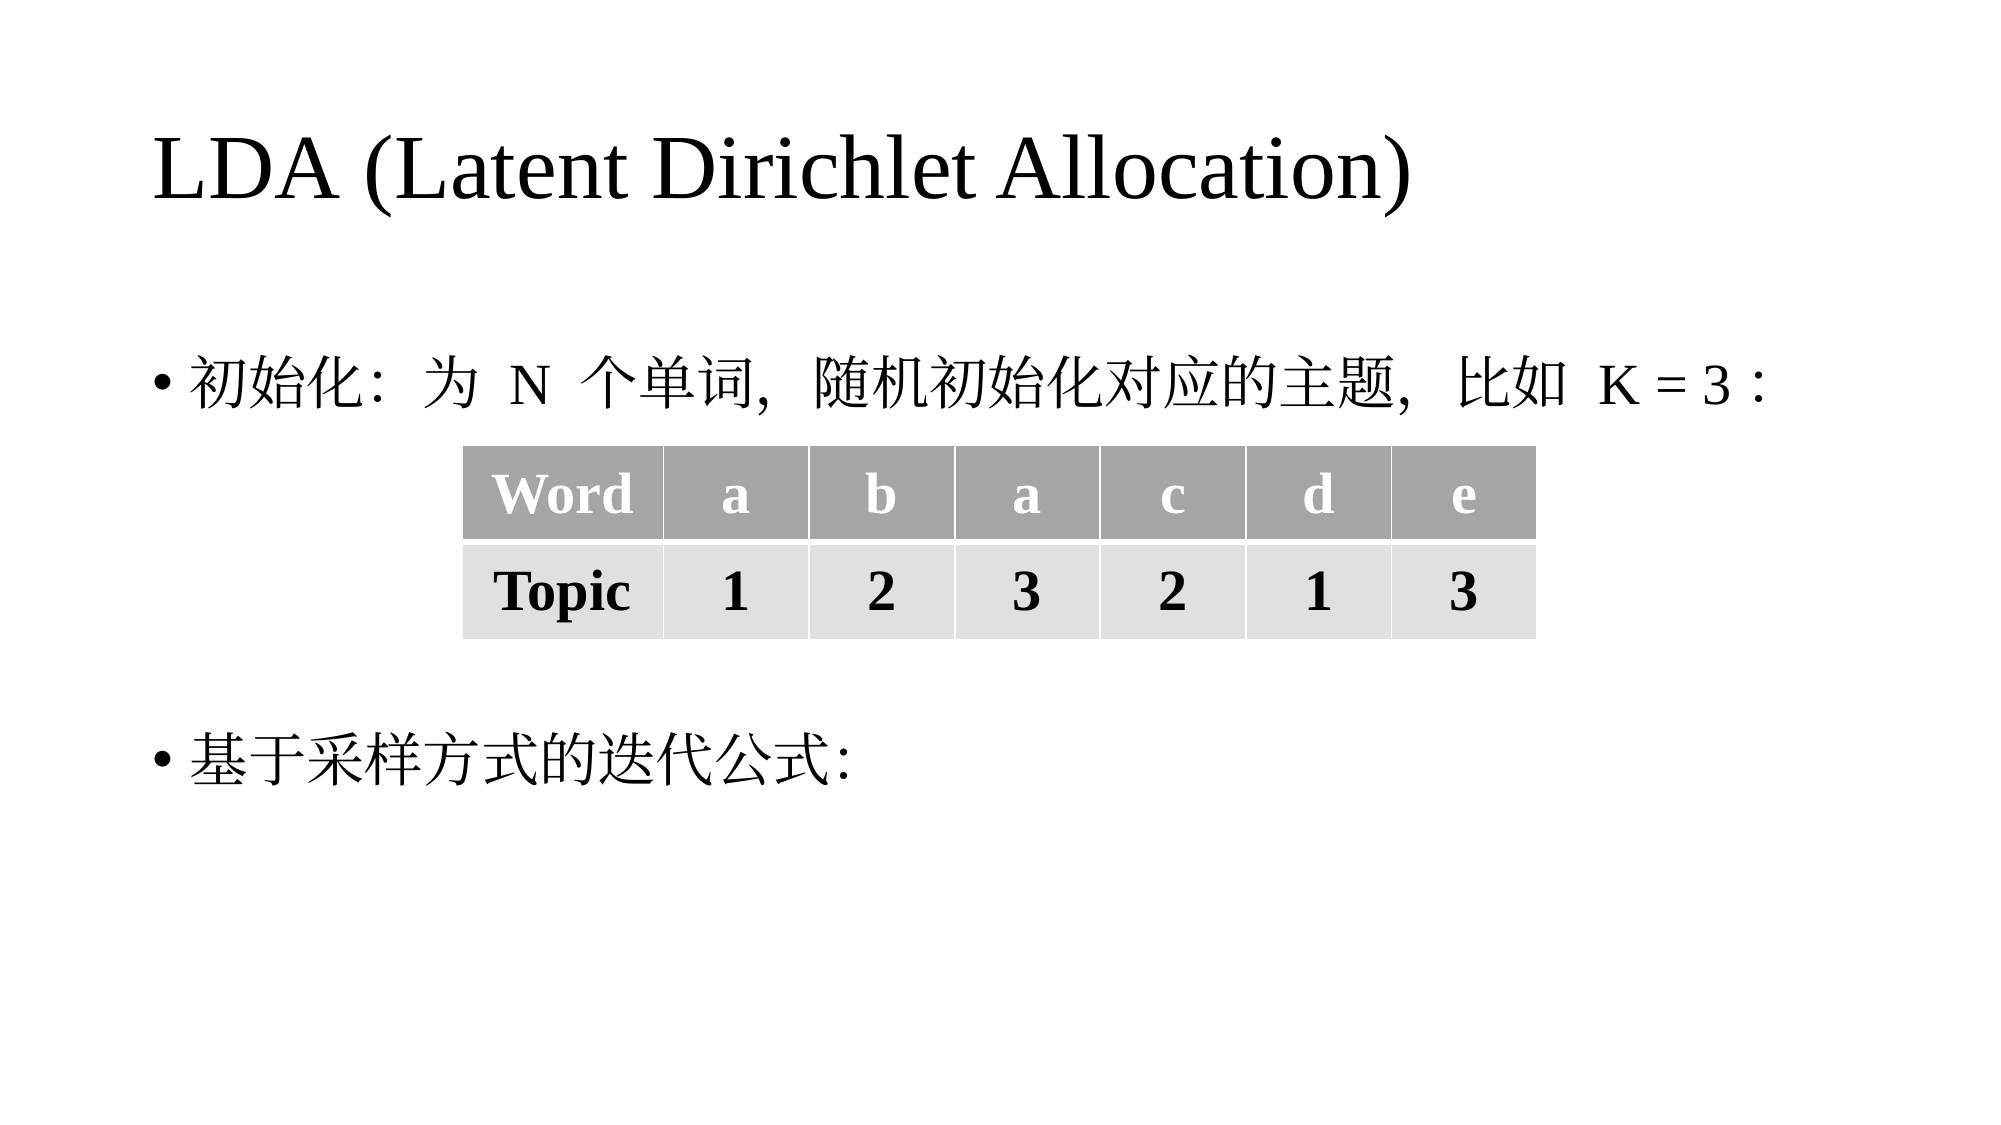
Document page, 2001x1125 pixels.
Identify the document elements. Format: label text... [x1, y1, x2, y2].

table_cell 2 [1101, 545, 1245, 639]
table_header a [956, 446, 1099, 539]
table_cell 1 [664, 545, 808, 639]
table_header b [810, 446, 954, 539]
table_cell 3 [1392, 545, 1536, 639]
table_cell 3 [956, 545, 1099, 639]
title LDA (Latent Dirichlet Allocation) [137, 59, 1863, 278]
table_header a [664, 446, 808, 539]
table_cell 2 [810, 545, 954, 639]
table_cell 1 [1247, 545, 1391, 639]
table_header d [1247, 446, 1391, 539]
table_header c [1101, 446, 1245, 539]
table_header e [1392, 446, 1536, 539]
table_cell Topic [463, 545, 663, 639]
table_header Word [463, 446, 663, 539]
